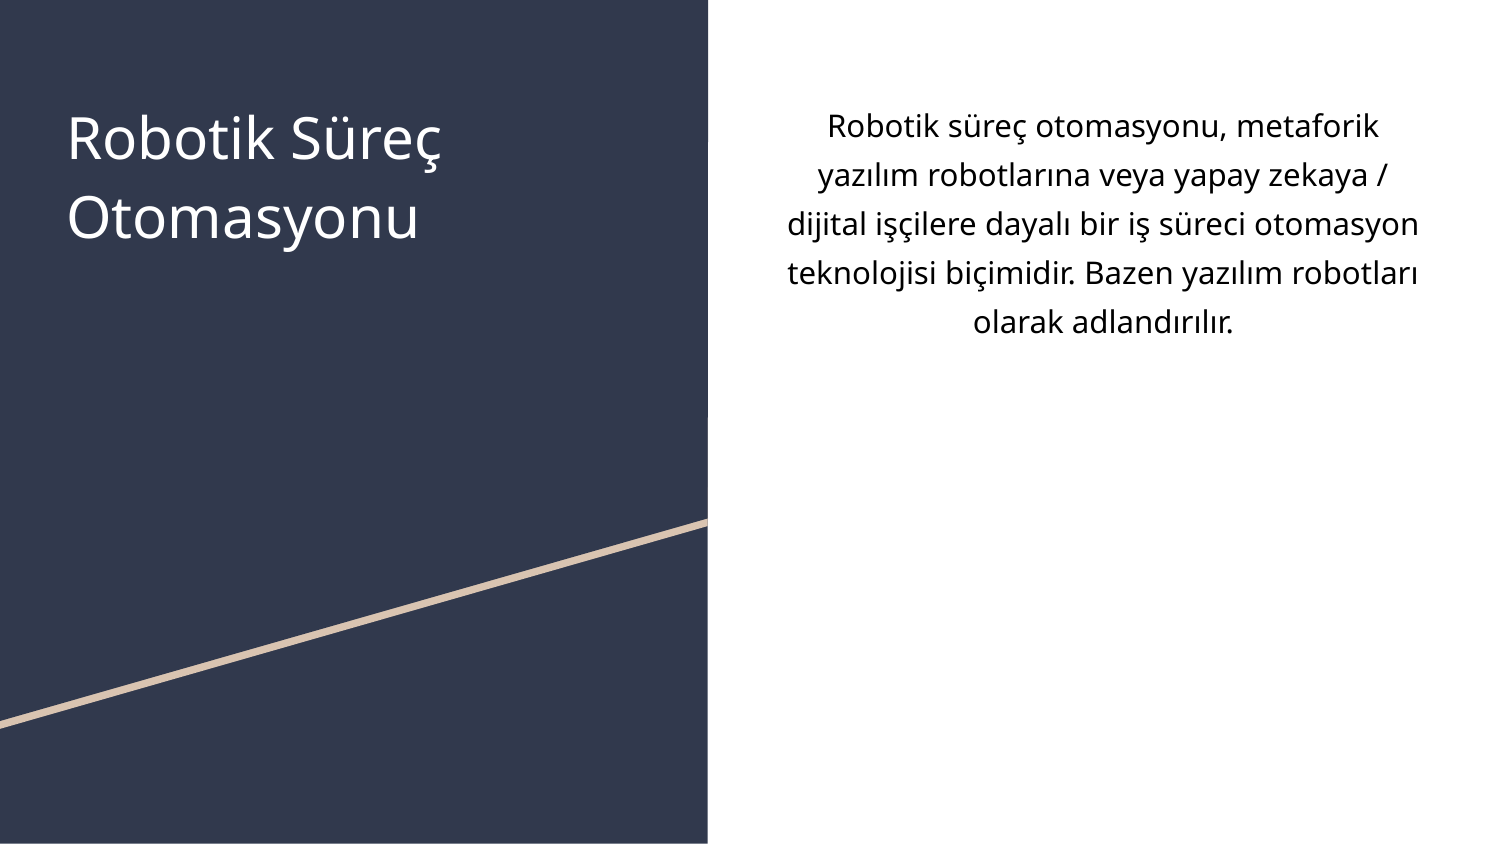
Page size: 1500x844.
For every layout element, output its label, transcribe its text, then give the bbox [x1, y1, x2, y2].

list Robotik süreç otomasyonu, metaforik yazılım robotlarına veya yapay zekaya / dijital işçilere dayalı bir iş süreci otomasyon teknolojisi biçimidir. Bazen yazılım robotları olarak adlandırılır. [761, 82, 1446, 755]
title Robotik Süreç Otomasyonu [51, 82, 660, 494]
